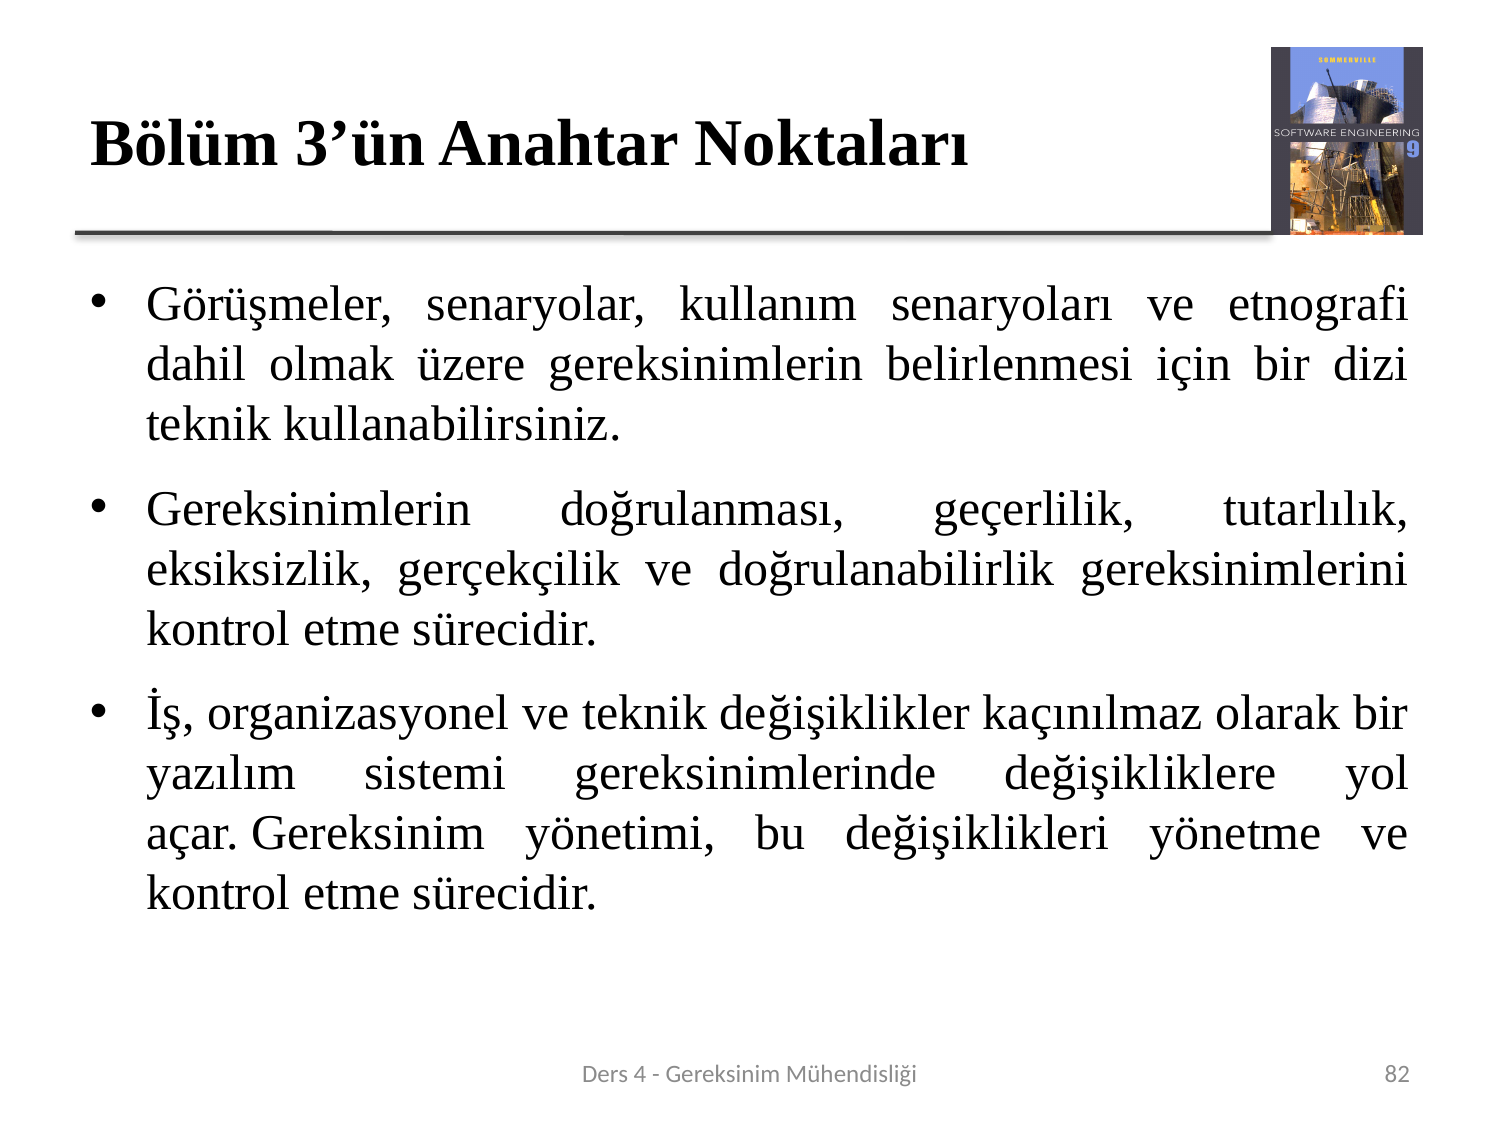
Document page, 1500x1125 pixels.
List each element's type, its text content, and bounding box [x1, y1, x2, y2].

picture [1272, 47, 1423, 235]
slide_number 82 [1074, 1042, 1425, 1103]
title Bölüm 3’ün Anahtar Noktaları [74, 44, 1272, 233]
footer Ders 4 - Gereksinim Mühendisliği [512, 1042, 988, 1103]
list Görüşmeler, senaryolar, kullanım senaryoları ve etnografi dahil olmak üzere gereksinimlerin belirlenmesi için bir dizi teknik kullanabilirsiniz. Gereksinimlerin doğrulanması, geçerlilik, tutarlılık, eksiksizlik, gerçekçilik ve doğrulanabilirlik gereksinimlerini kontrol etme sürecidir. İş, organizasyonel ve teknik değişiklikler kaçınılmaz olarak bir yazılım sistemi gereksinimlerinde değişikliklere yol açar. Gereksinim yönetimi, bu değişiklikleri yönetme ve kontrol etme sürecidir. [75, 262, 1425, 1005]
